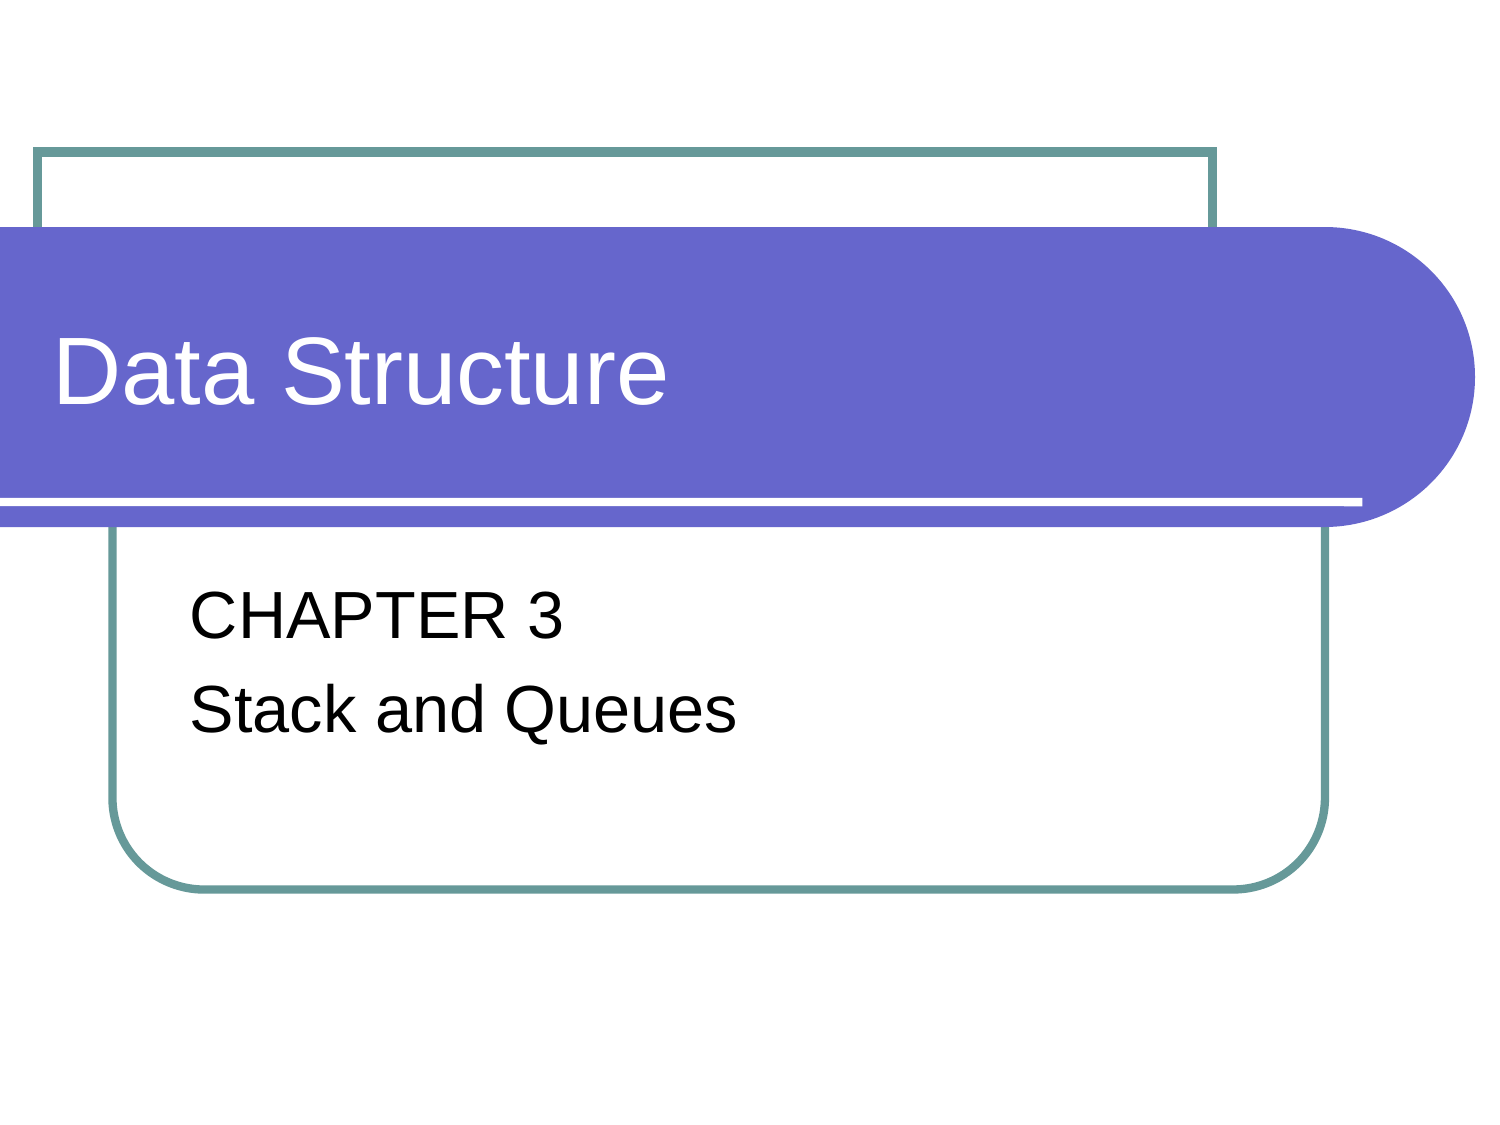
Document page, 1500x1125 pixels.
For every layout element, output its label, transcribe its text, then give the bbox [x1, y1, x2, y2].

subtitle CHAPTER 3 Stack and Queues [174, 564, 1263, 840]
title Data Structure [37, 233, 1363, 499]
